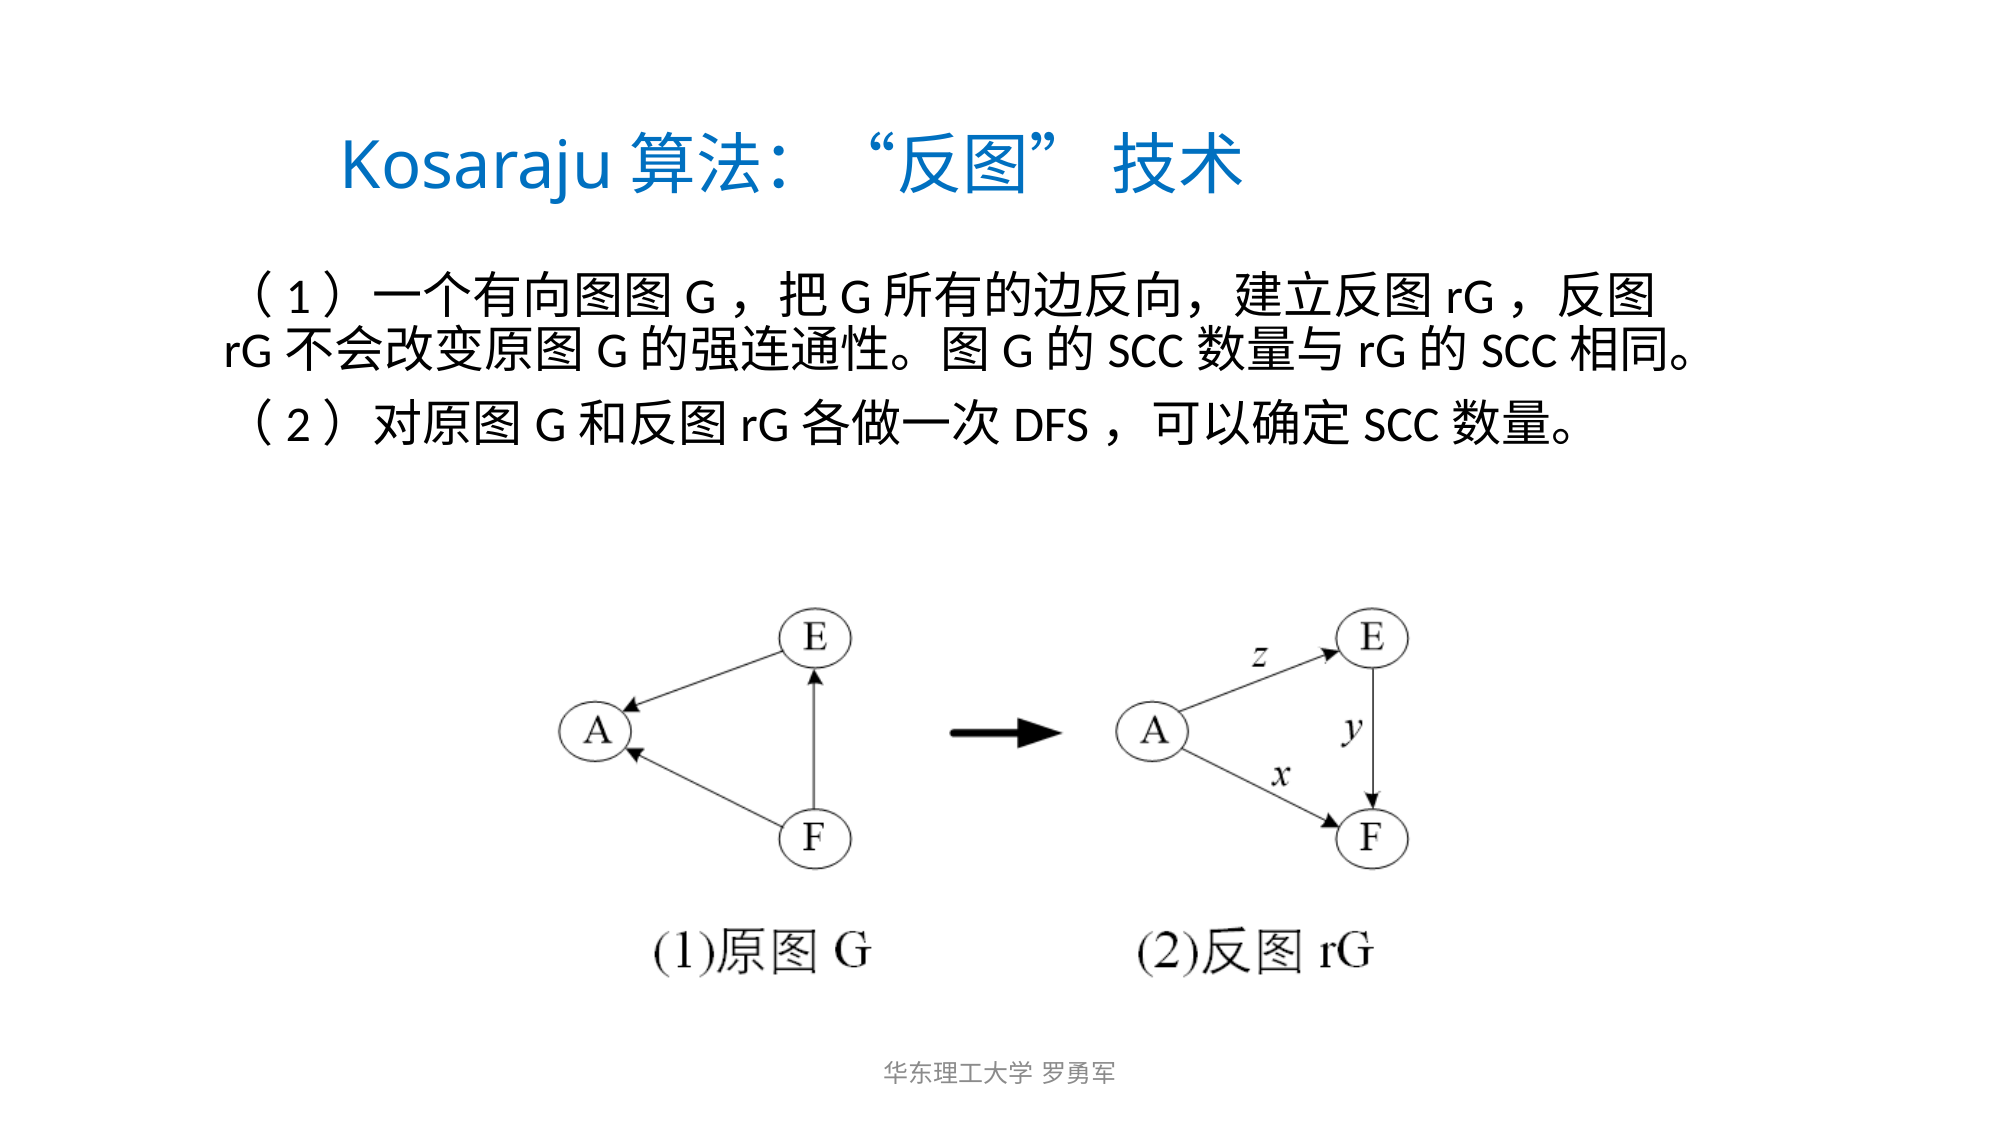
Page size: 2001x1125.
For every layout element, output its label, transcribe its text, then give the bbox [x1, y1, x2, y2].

list （1）一个有向图图G，把G所有的边反向，建立反图rG，反图rG不会改变原图G的强连通性。图G的SCC数量与rG的SCC相同。 （2）对原图G和反图rG各做一次DFS，可以确定SCC数量。 [208, 262, 1697, 1005]
footer 华东理工大学 罗勇军 [662, 1042, 1338, 1103]
picture [551, 586, 1413, 979]
title Kosaraju算法：“反图” 技术 [324, 101, 1675, 233]
